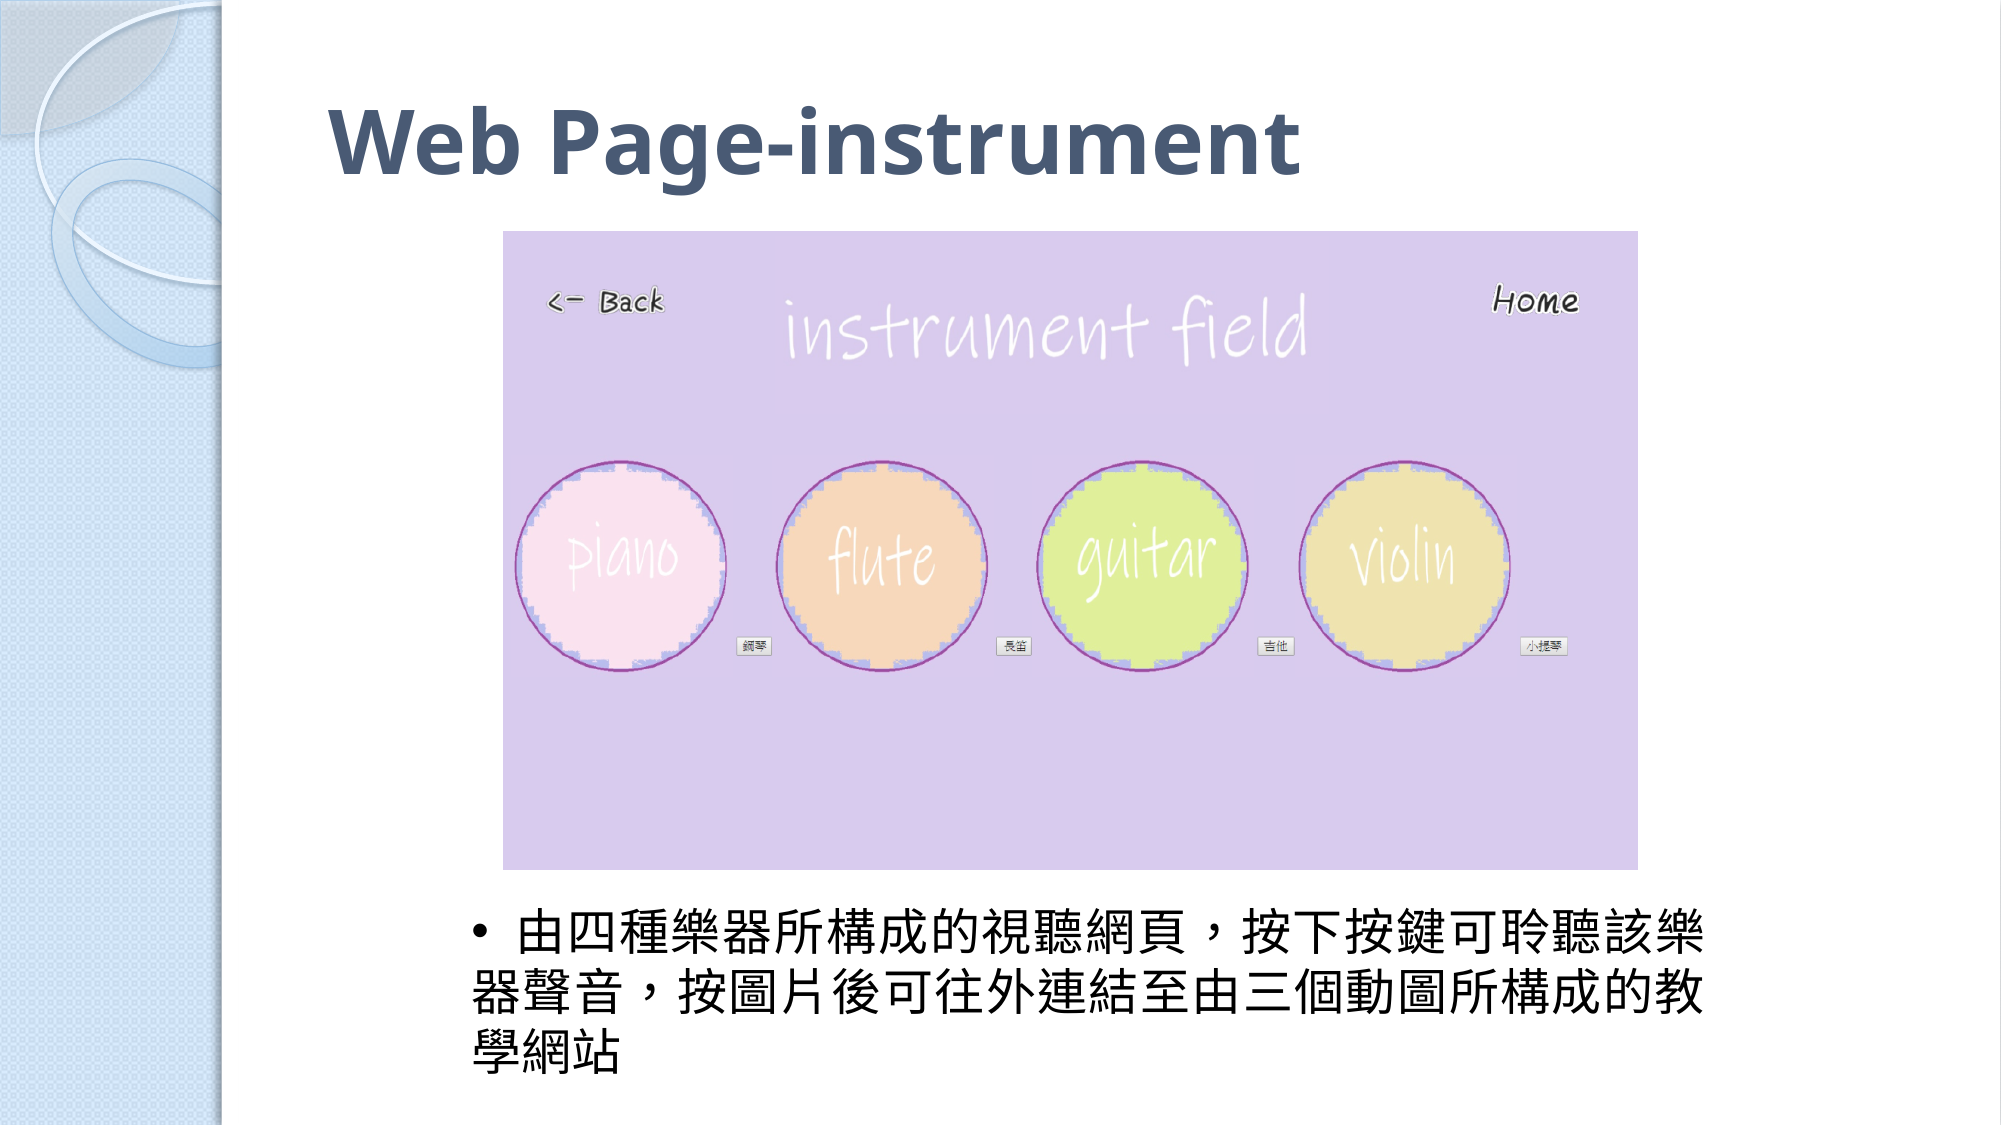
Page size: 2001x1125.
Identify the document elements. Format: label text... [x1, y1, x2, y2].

title Web Page-instrument [313, 45, 1954, 233]
text_box 由四種樂器所構成的視聽網頁，按下按鍵可聆聽該樂器聲音，按圖片後可往外連結至由三個動圖所構成的教學網站 [456, 893, 1721, 1088]
picture [503, 231, 1638, 870]
